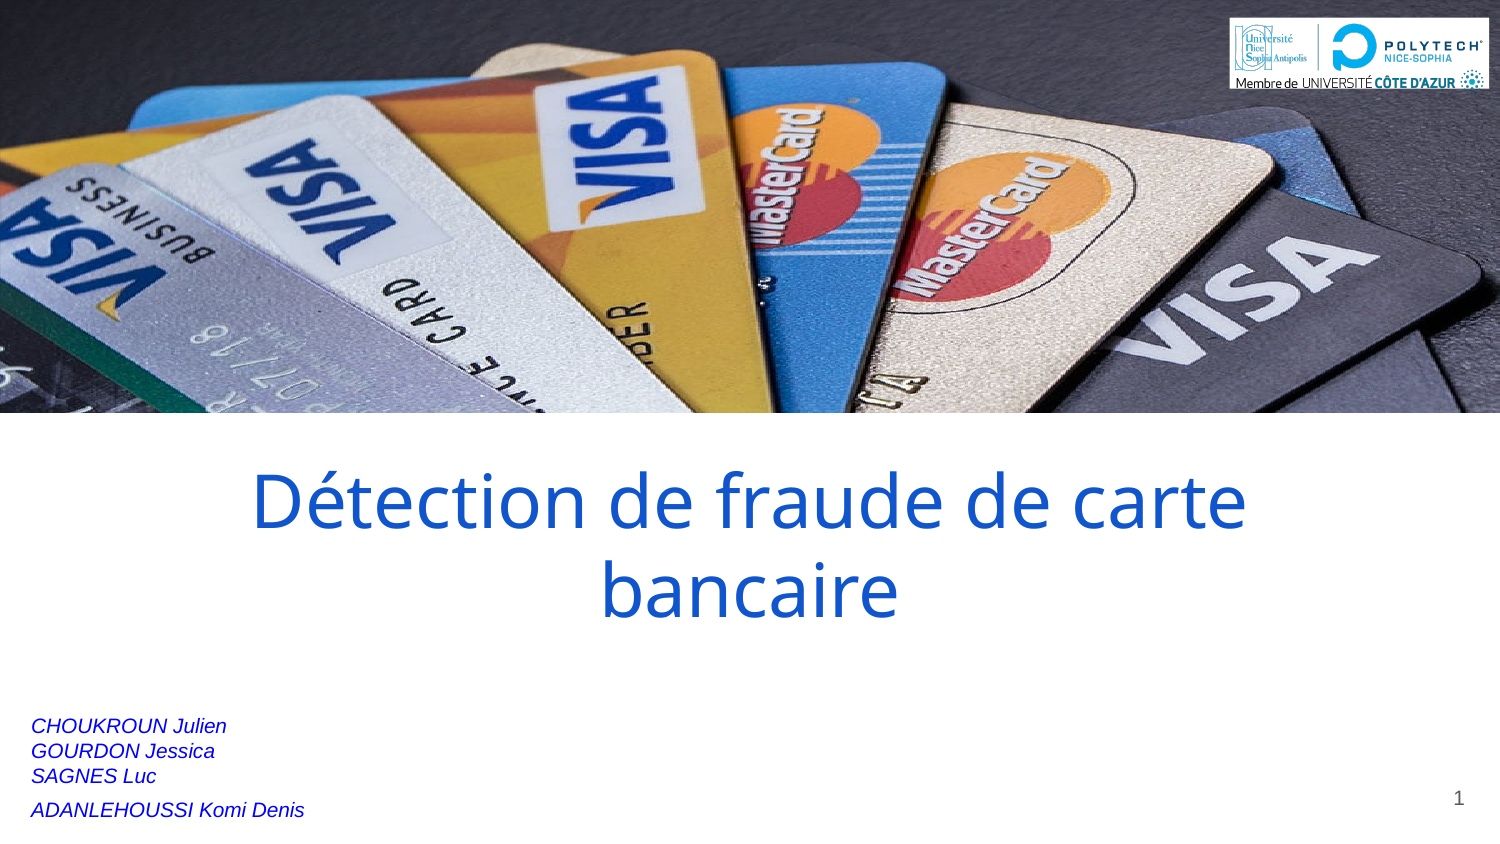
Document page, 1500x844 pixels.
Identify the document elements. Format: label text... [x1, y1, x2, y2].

slide_number ‹#› [1389, 764, 1480, 830]
picture [0, 0, 1500, 413]
text_box CHOUKROUN Julien GOURDON Jessica SAGNES Luc ADANLEHOUSSI Komi Denis [15, 698, 471, 837]
text_box Détection de fraude de carte bancaire [146, 473, 1354, 648]
